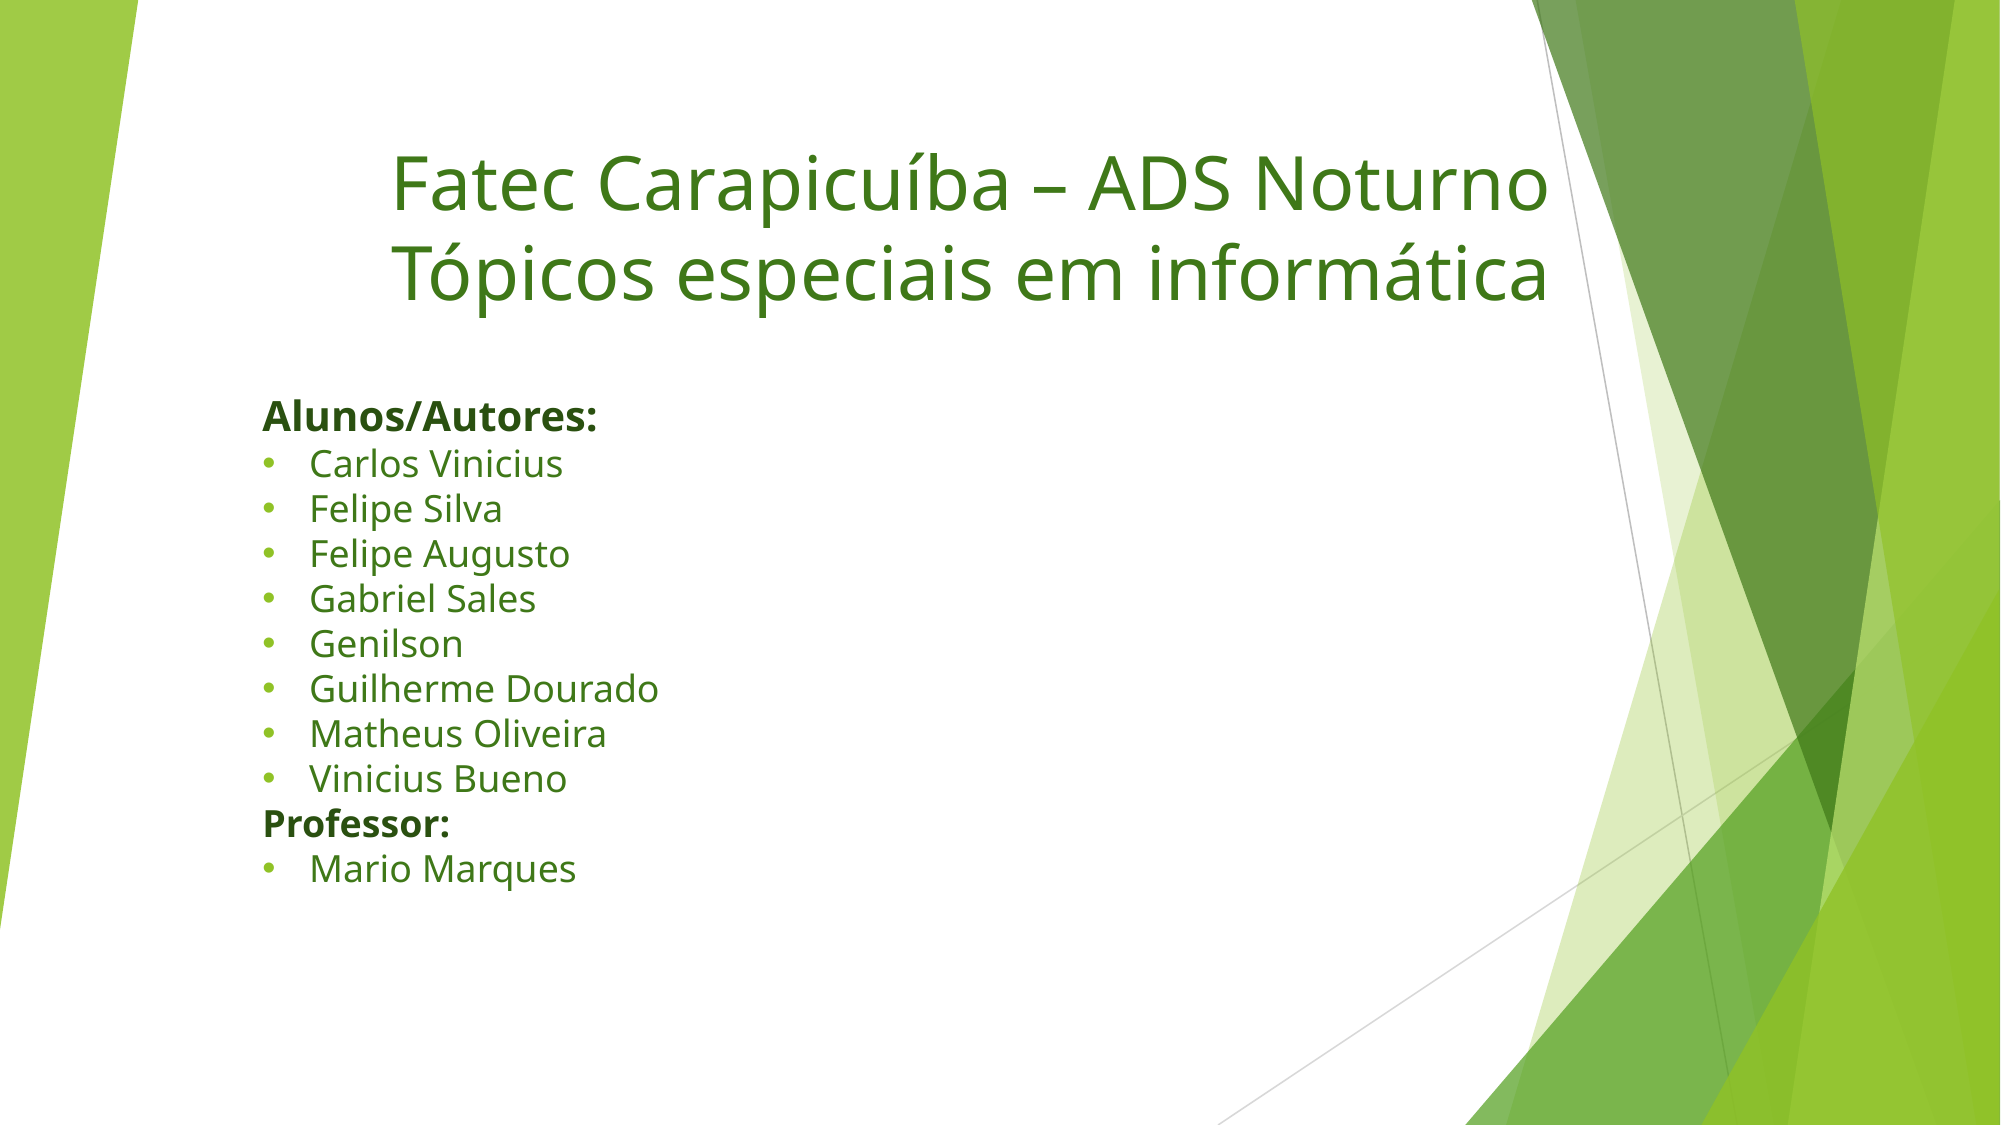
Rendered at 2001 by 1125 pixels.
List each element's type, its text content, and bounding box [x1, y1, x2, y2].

title Fatec Carapicuíba – ADS Noturno Tópicos especiais em informática [247, 143, 1695, 324]
subtitle Alunos/Autores: Carlos Vinicius Felipe Silva Felipe Augusto Gabriel Sales Genilson Guilherme Dourado Matheus Oliveira Vinicius Bueno Professor: Mario Marques [247, 382, 1695, 982]
